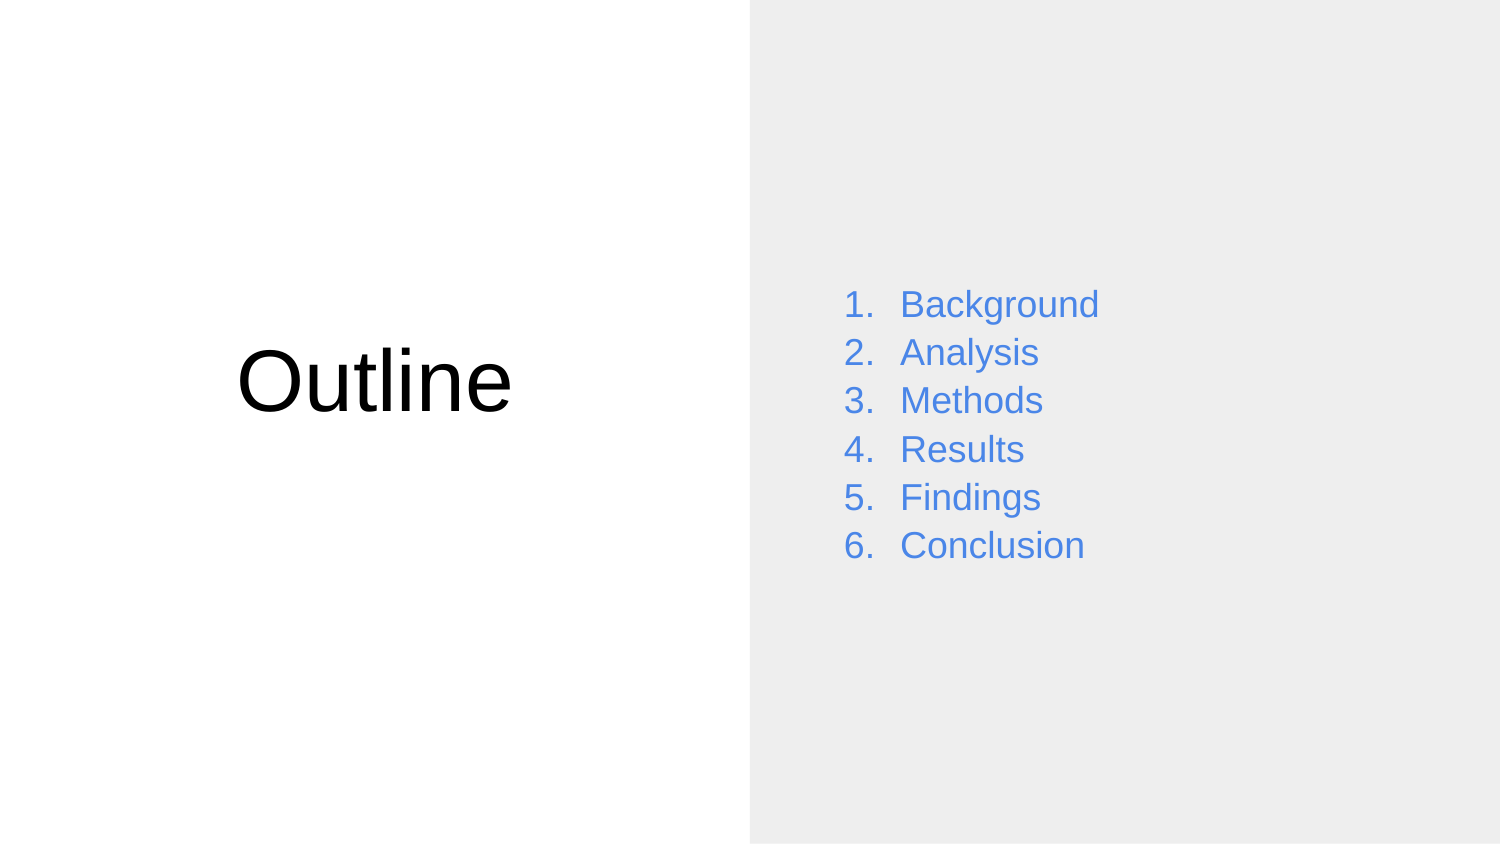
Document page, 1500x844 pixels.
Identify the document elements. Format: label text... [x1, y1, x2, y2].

title Outline [43, 202, 708, 446]
list Background Analysis Methods Results Findings Conclusion [810, 118, 1440, 725]
